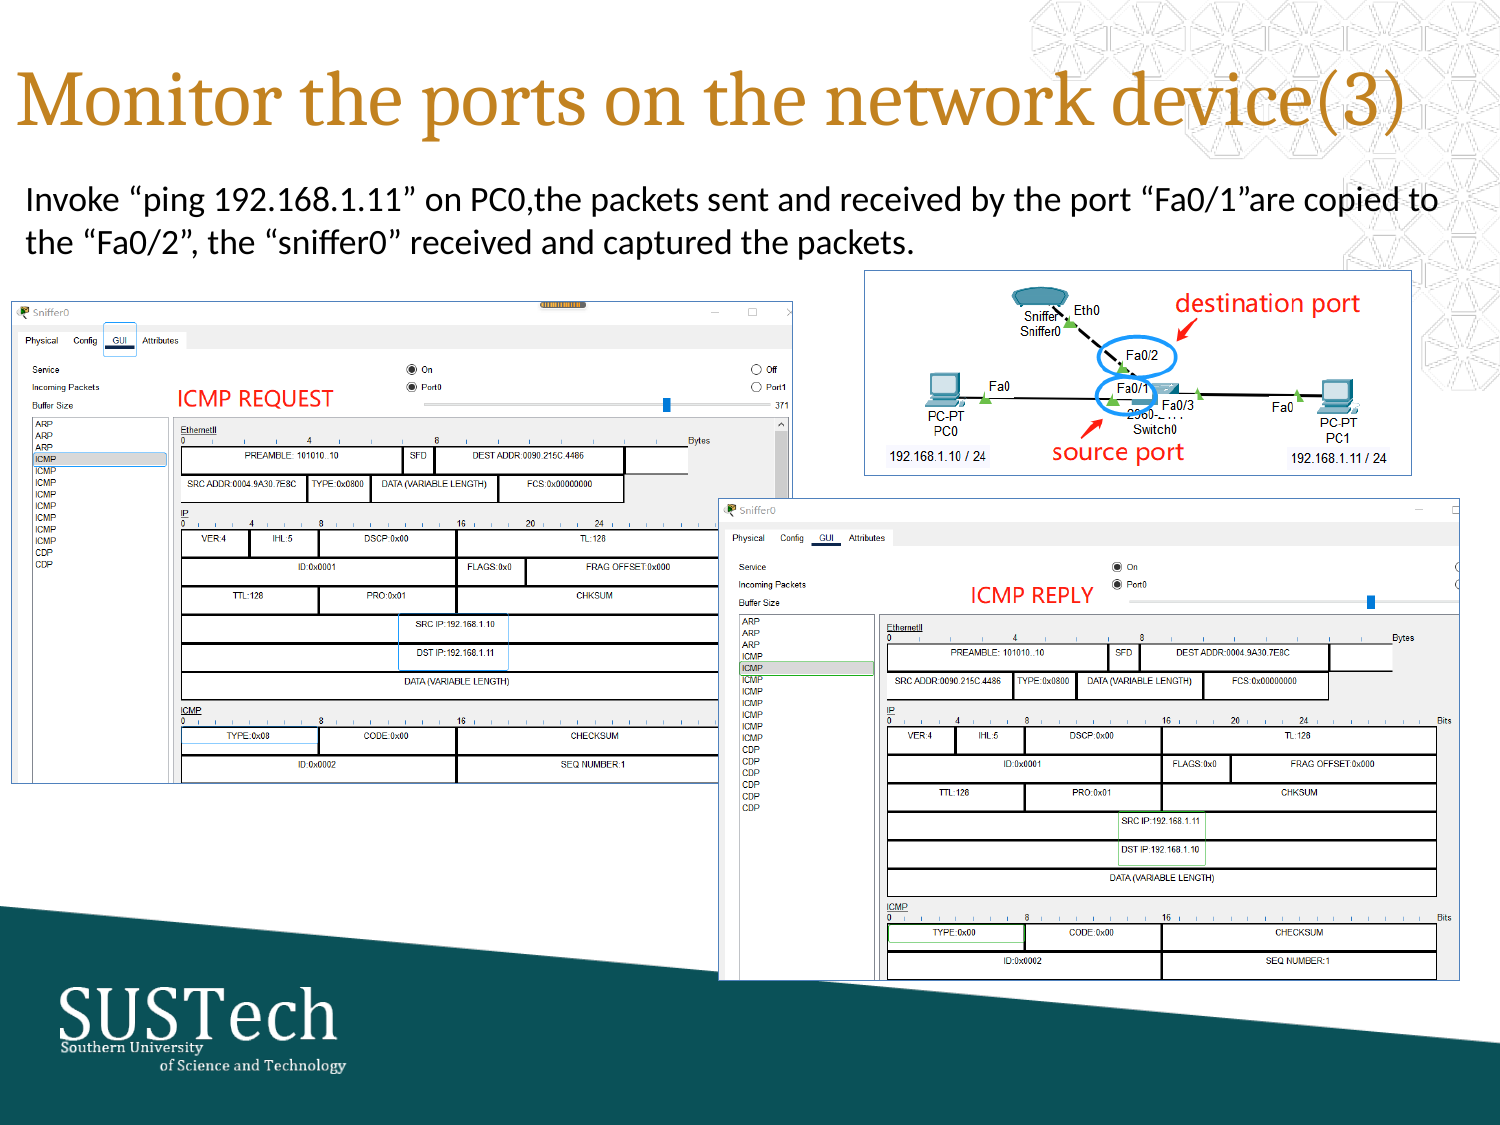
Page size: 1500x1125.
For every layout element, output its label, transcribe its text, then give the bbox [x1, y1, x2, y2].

picture [11, 300, 793, 784]
picture [864, 270, 1412, 476]
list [718, 498, 1461, 981]
picture [0, 906, 1500, 1125]
title Monitor the ports on the network device(3) [0, 0, 1500, 189]
text_box Invoke “ping 192.168.1.11” on PC0,the packets sent and received by the port “Fa0/1”are copied to the “Fa0/2”, the “sniffer0” received and captured the packets. [10, 168, 1500, 271]
